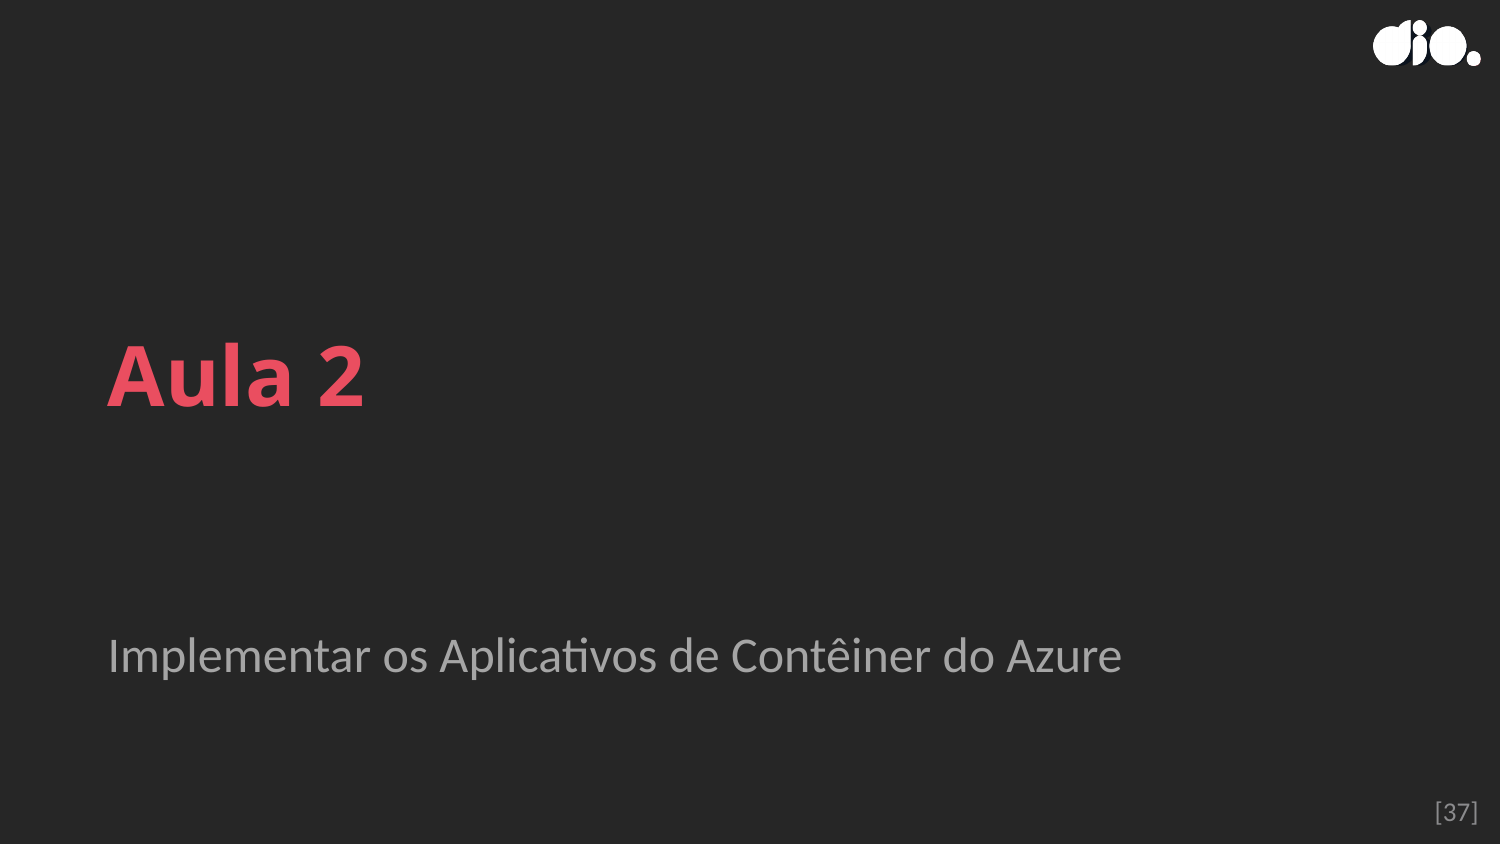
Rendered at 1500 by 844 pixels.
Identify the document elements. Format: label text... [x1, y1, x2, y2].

text_box Aula 2 [92, 292, 1309, 558]
slide_number [37] [1403, 779, 1494, 844]
text_box Implementar os Aplicativos de Contêiner do Azure [92, 619, 1309, 685]
picture [1373, 20, 1481, 66]
